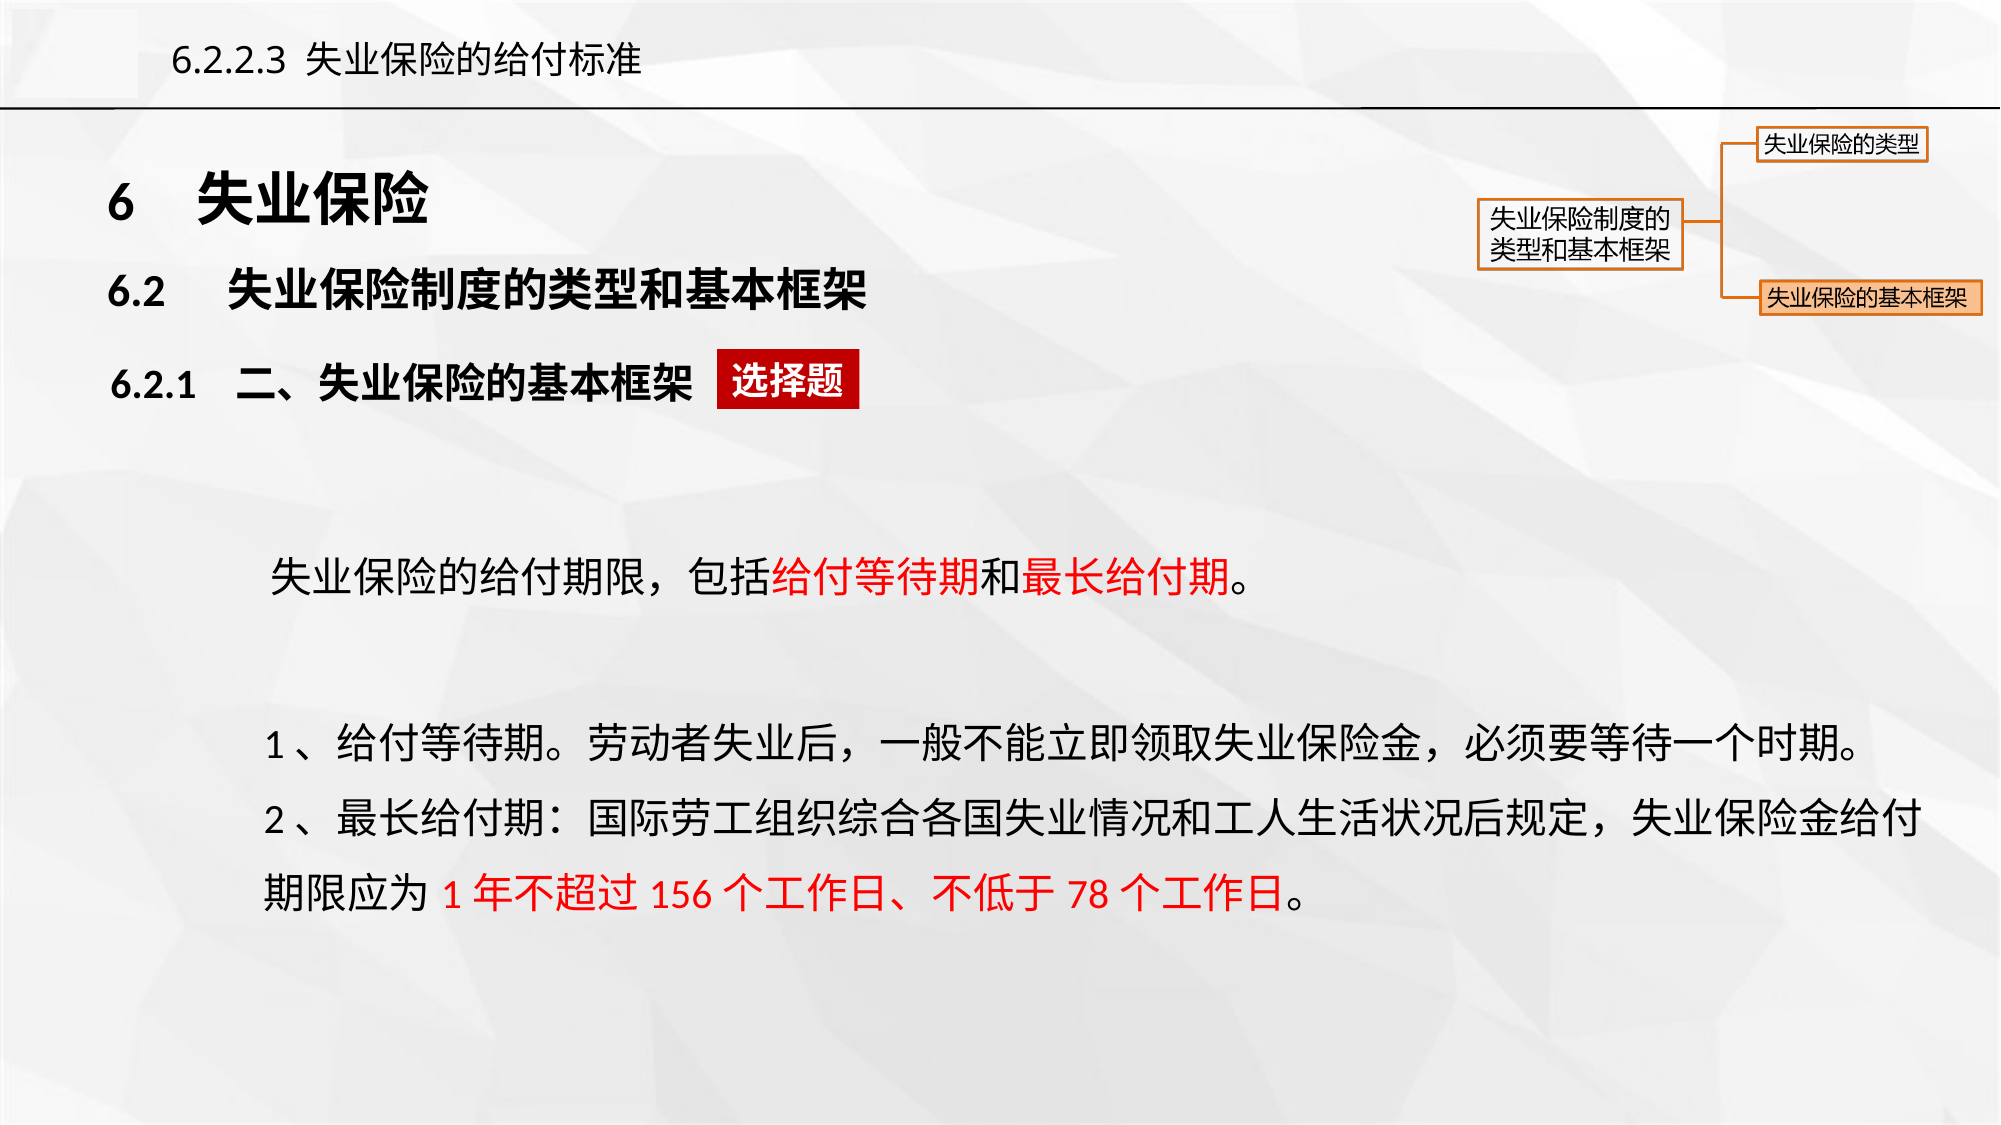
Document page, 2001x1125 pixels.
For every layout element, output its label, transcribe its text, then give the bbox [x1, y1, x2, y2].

text_box 失业保险的给付期限，包括给付等待期和最长给付期。 [180, 518, 1289, 609]
picture [4, 0, 154, 111]
picture [1474, 123, 1983, 324]
text_box 1、给付等待期。劳动者失业后，一般不能立即领取失业保险金，必须要等待一个时期。 2、最长给付期：国际劳工组织综合各国失业情况和工人生活状况后规定，失业保险金给付期限应为1年不超过156个工作日、不低于78个工作日。 [249, 684, 1950, 925]
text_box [98, 348, 861, 416]
text_box 6.2 失业保险制度的类型和基本框架 [50, 253, 926, 323]
text_box 6.2.2.3 失业保险的给付标准 [156, 28, 658, 89]
text_box 6 失业保险 [17, 154, 519, 240]
